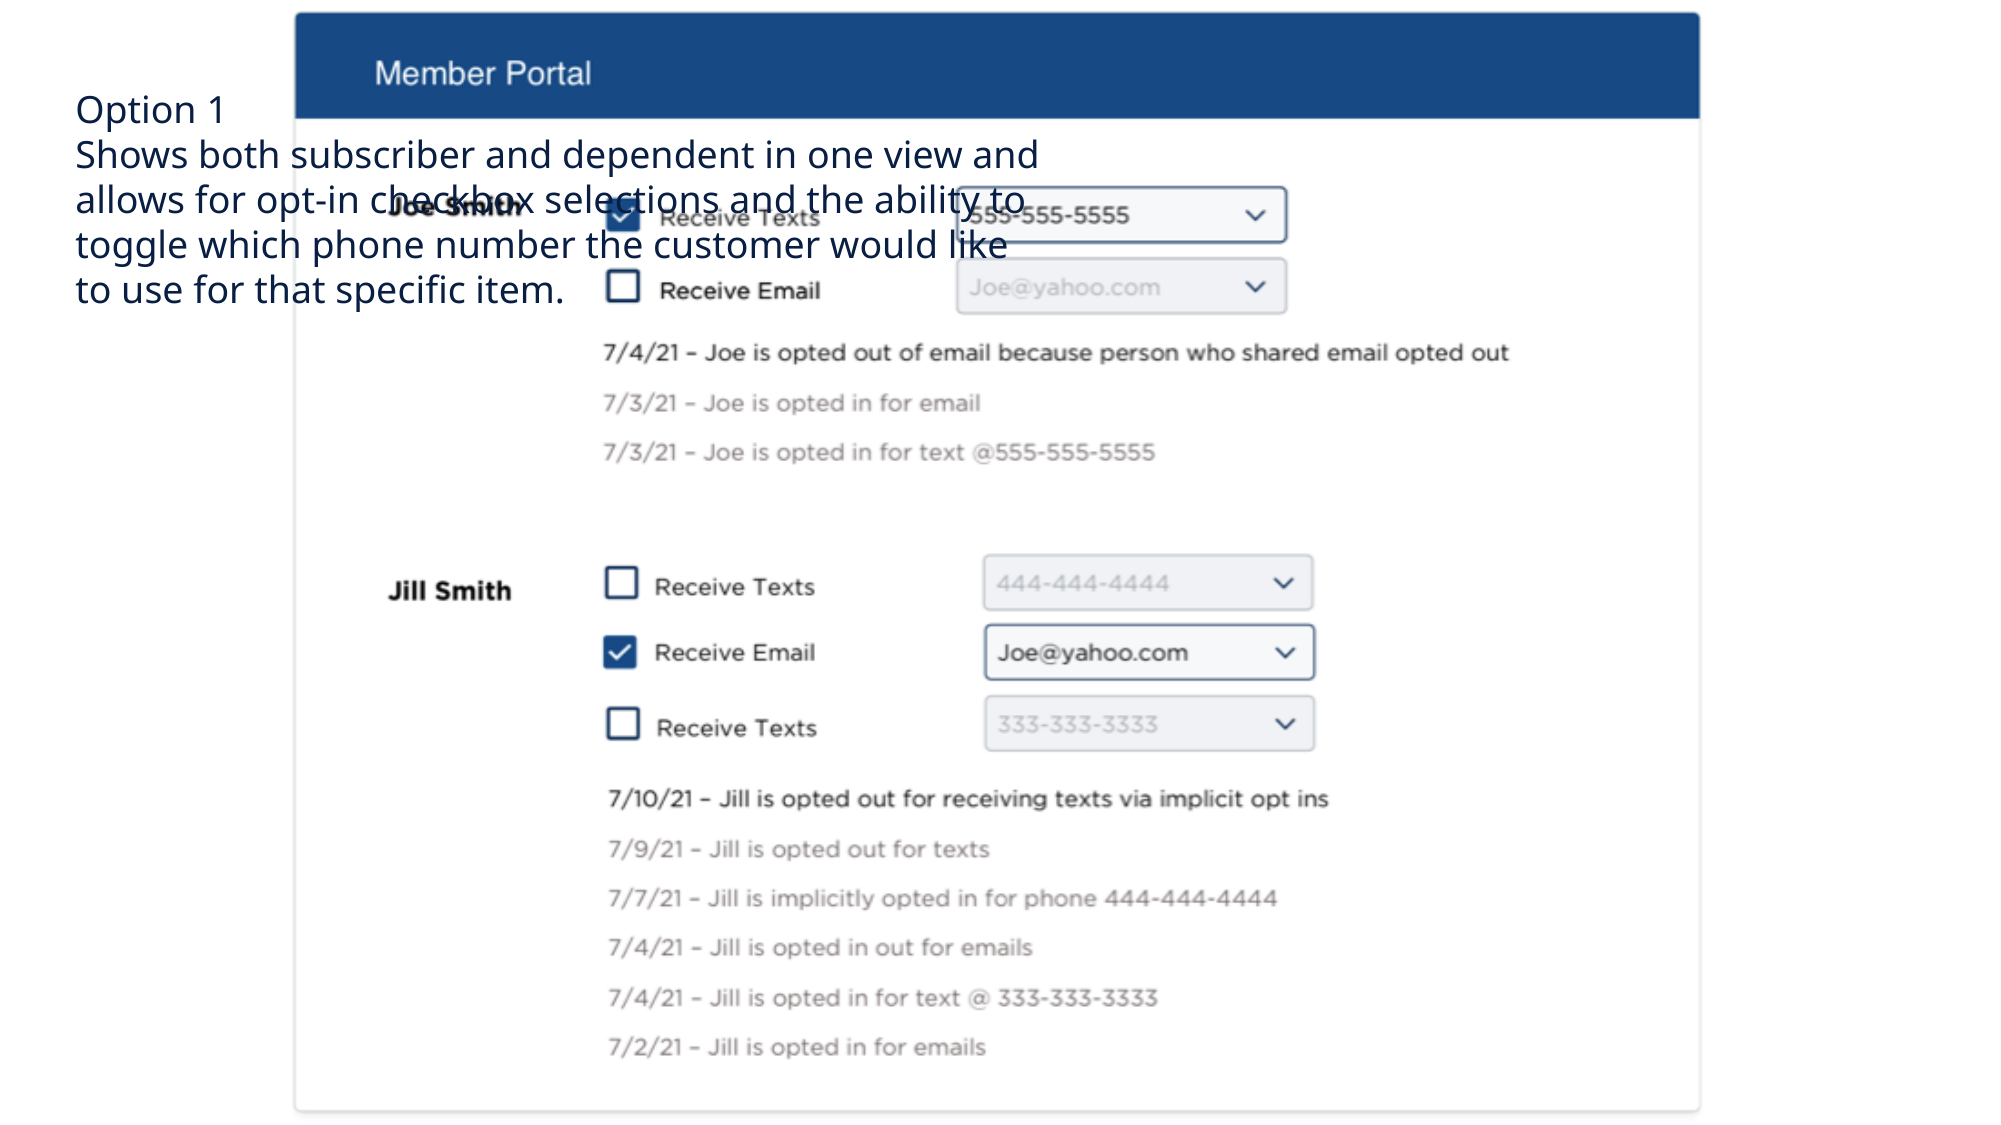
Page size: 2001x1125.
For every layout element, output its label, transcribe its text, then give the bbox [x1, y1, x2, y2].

text_box Option 1 Shows both subscriber and dependent in one view and allows for opt-in checkbox selections and the ability to toggle which phone number the customer would like to use for that specific item. [60, 78, 282, 319]
picture [282, 0, 1717, 1125]
